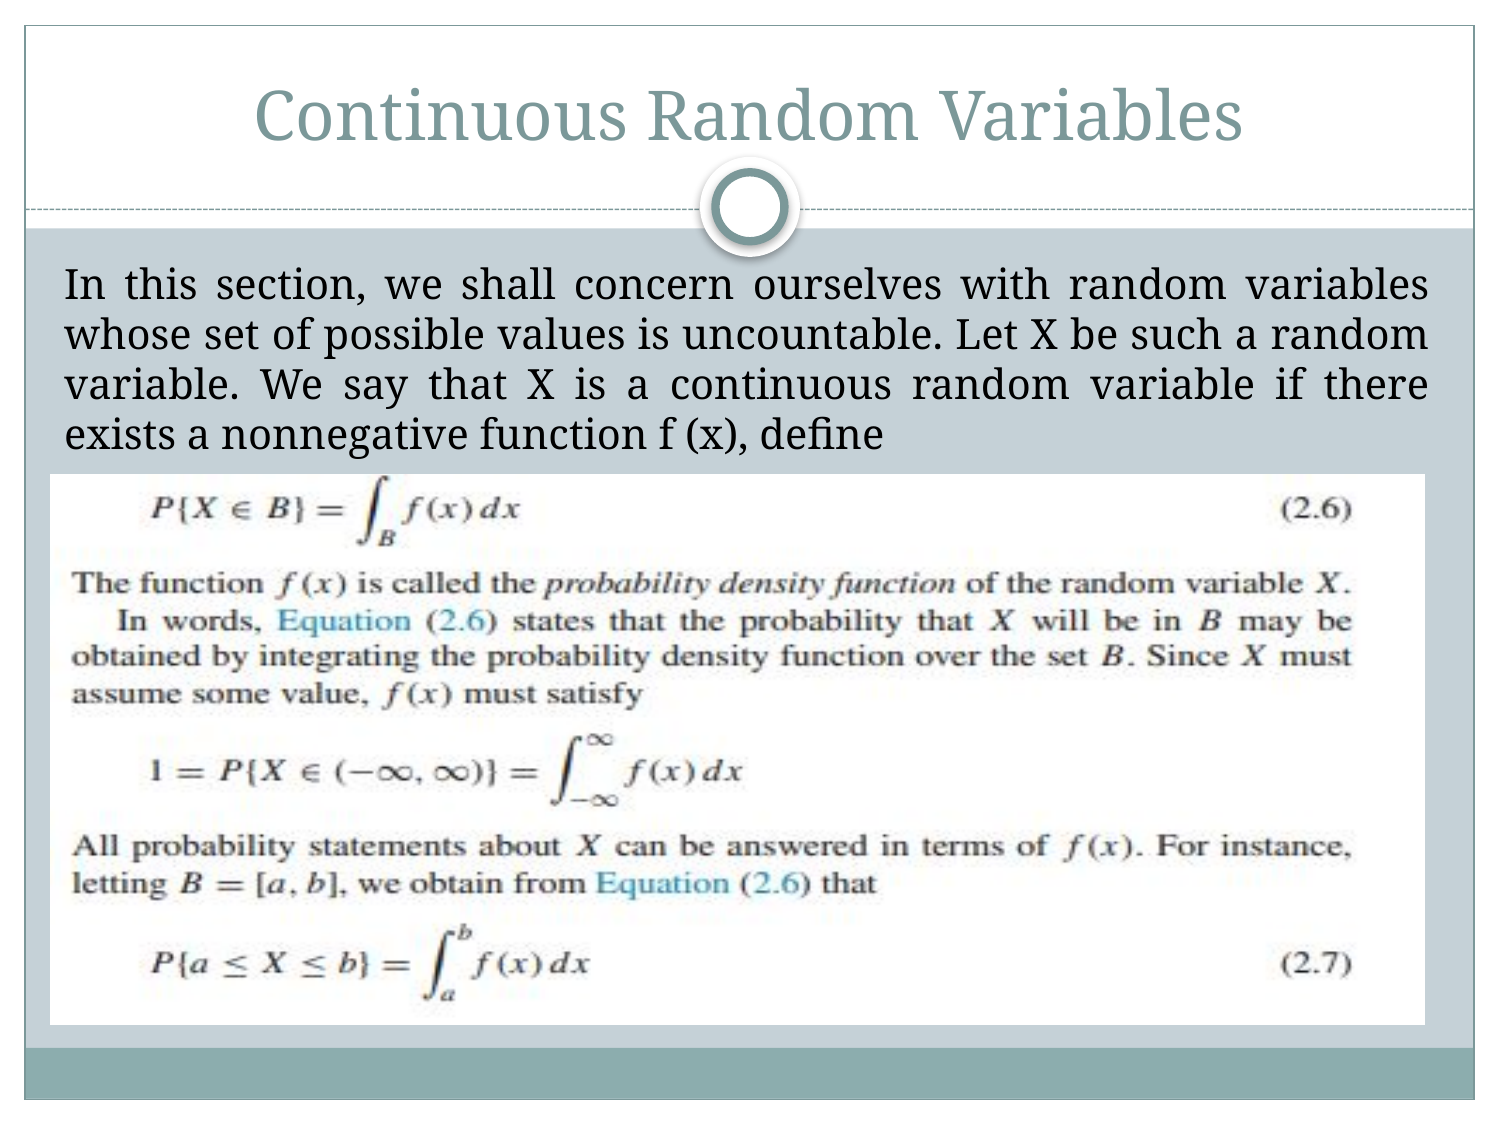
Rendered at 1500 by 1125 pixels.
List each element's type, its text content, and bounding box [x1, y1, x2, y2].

picture [49, 474, 1426, 1026]
title Continuous Random Variables [49, 37, 1450, 162]
list In this section, we shall concern ourselves with random variables whose set of possible values is uncountable. Let X be such a random variable. We say that X is a continuous random variable if there exists a nonnegative function f (x), define [49, 250, 1445, 1001]
